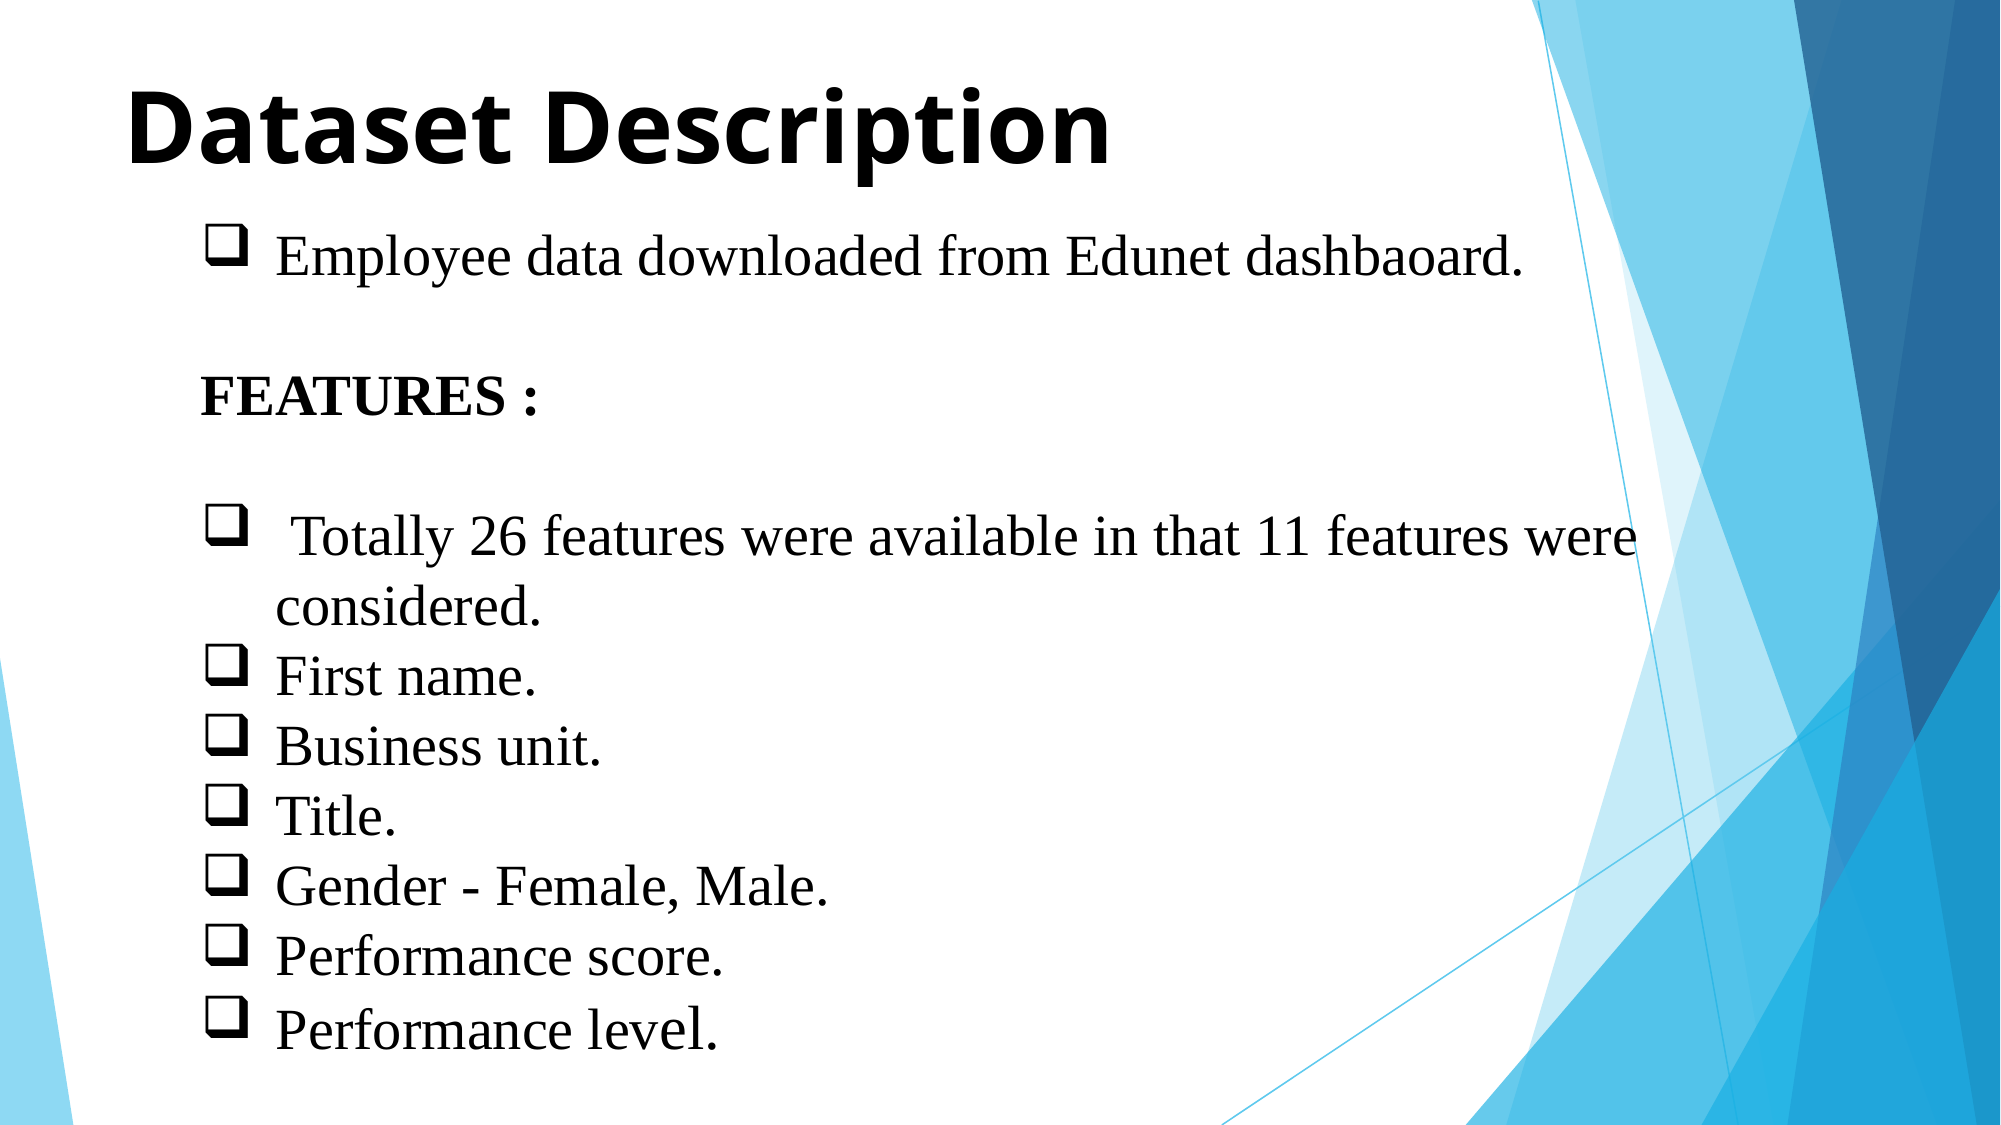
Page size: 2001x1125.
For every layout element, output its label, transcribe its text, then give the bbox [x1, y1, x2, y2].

text_box Employee data downloaded from Edunet dashbaoard. FEATURES : Totally 26 features were available in that 11 features were considered. First name. Business unit. Title. Gender - Female, Male. Performance score. Performance level. [186, 210, 1728, 1092]
title Dataset Description [123, 63, 1877, 188]
